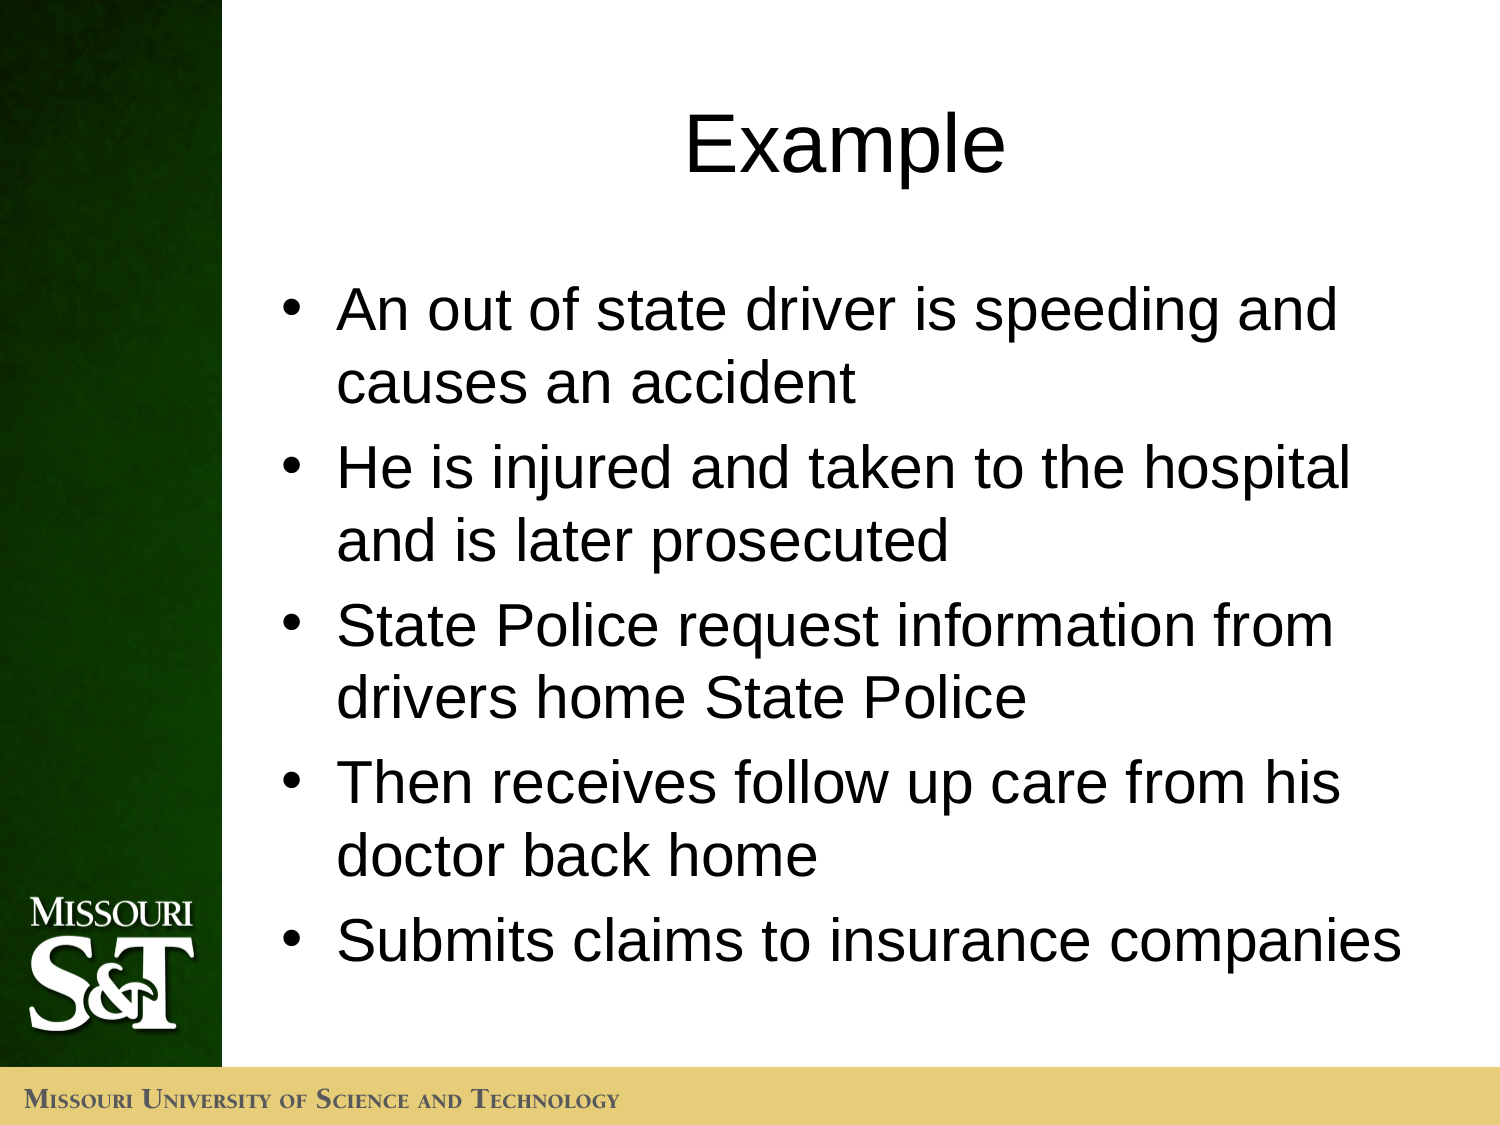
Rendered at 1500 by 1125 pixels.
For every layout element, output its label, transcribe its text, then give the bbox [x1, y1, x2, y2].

picture [0, 0, 1500, 1125]
title Example [266, 45, 1425, 233]
list An out of state driver is speeding and causes an accident He is injured and taken to the hospital and is later prosecuted State Police request information from drivers home State Police Then receives follow up care from his doctor back home Submits claims to insurance companies [266, 262, 1425, 1005]
